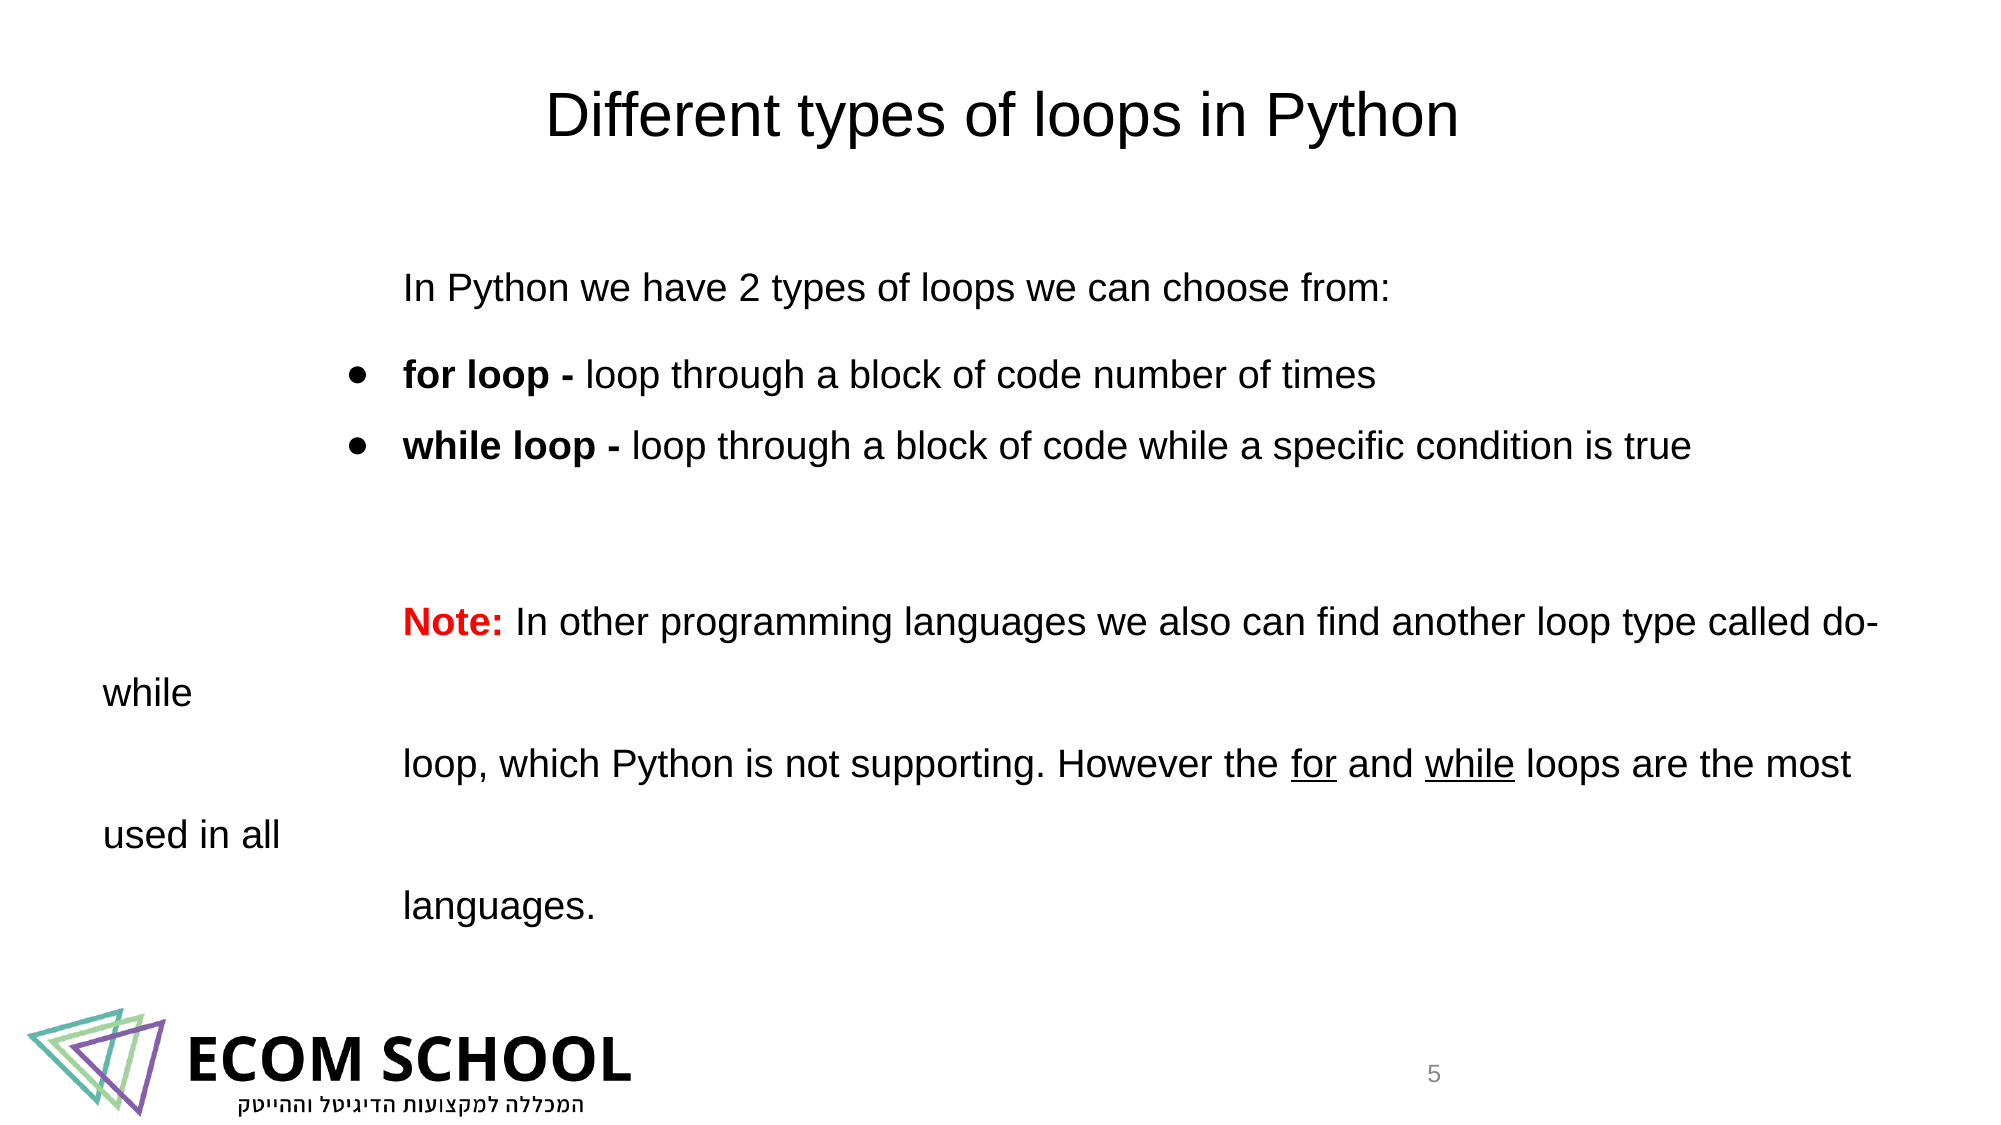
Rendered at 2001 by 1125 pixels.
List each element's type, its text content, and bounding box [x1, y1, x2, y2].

slide_number ‹#› [1412, 1042, 1863, 1103]
picture [0, 1000, 654, 1125]
subtitle Different types of loops in Python In Python we have 2 types of loops we can choose from: for loop - loop through a block of code number of times while loop - loop through a block of code while a specific condition is true Note: In other programming languages we also can find another loop type called do-while loop, which Python is not supporting. However the for and while loops are the most used in all languages. [87, 75, 1919, 1075]
